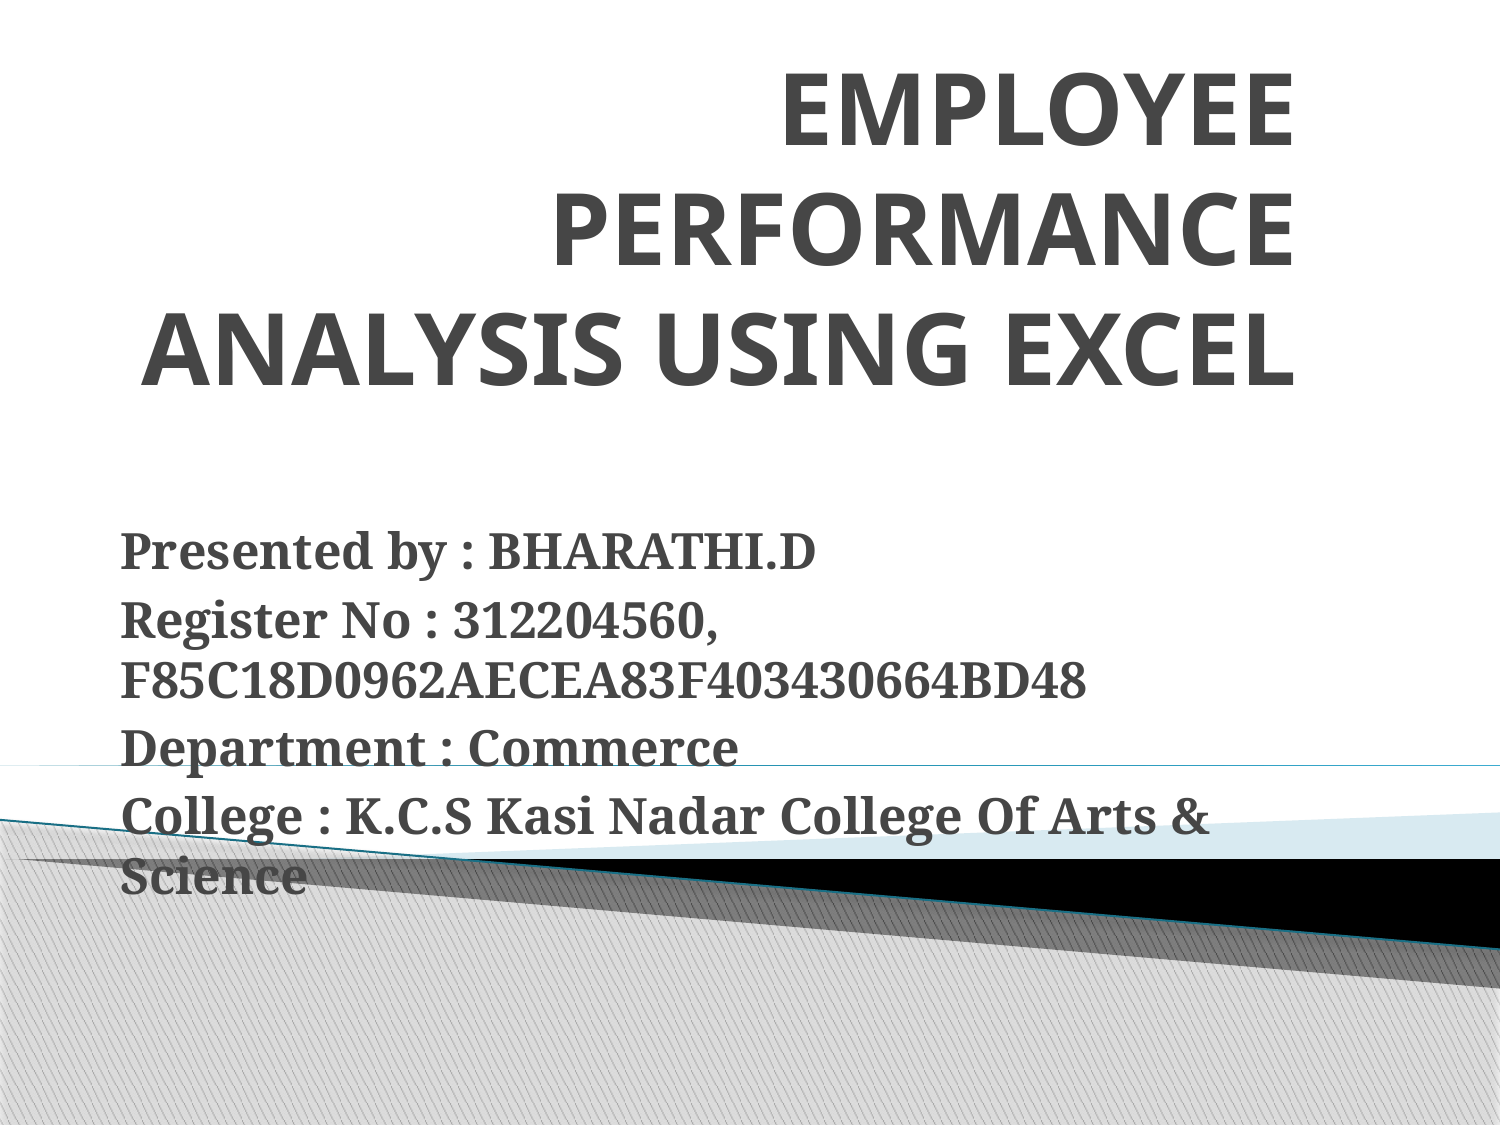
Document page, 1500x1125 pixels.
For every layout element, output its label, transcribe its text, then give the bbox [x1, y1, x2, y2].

subtitle Presented by : BHARATHI.D Register No : 312204560, F85C18D0962AECEA83F403430664BD48 Department : Commerce College : K.C.S Kasi Nadar College Of Arts & Science [112, 512, 1388, 775]
title EMPLOYEE PERFORMANCE ANALYSIS USING EXCEL [37, 0, 1313, 413]
picture [5, 859, 1500, 989]
